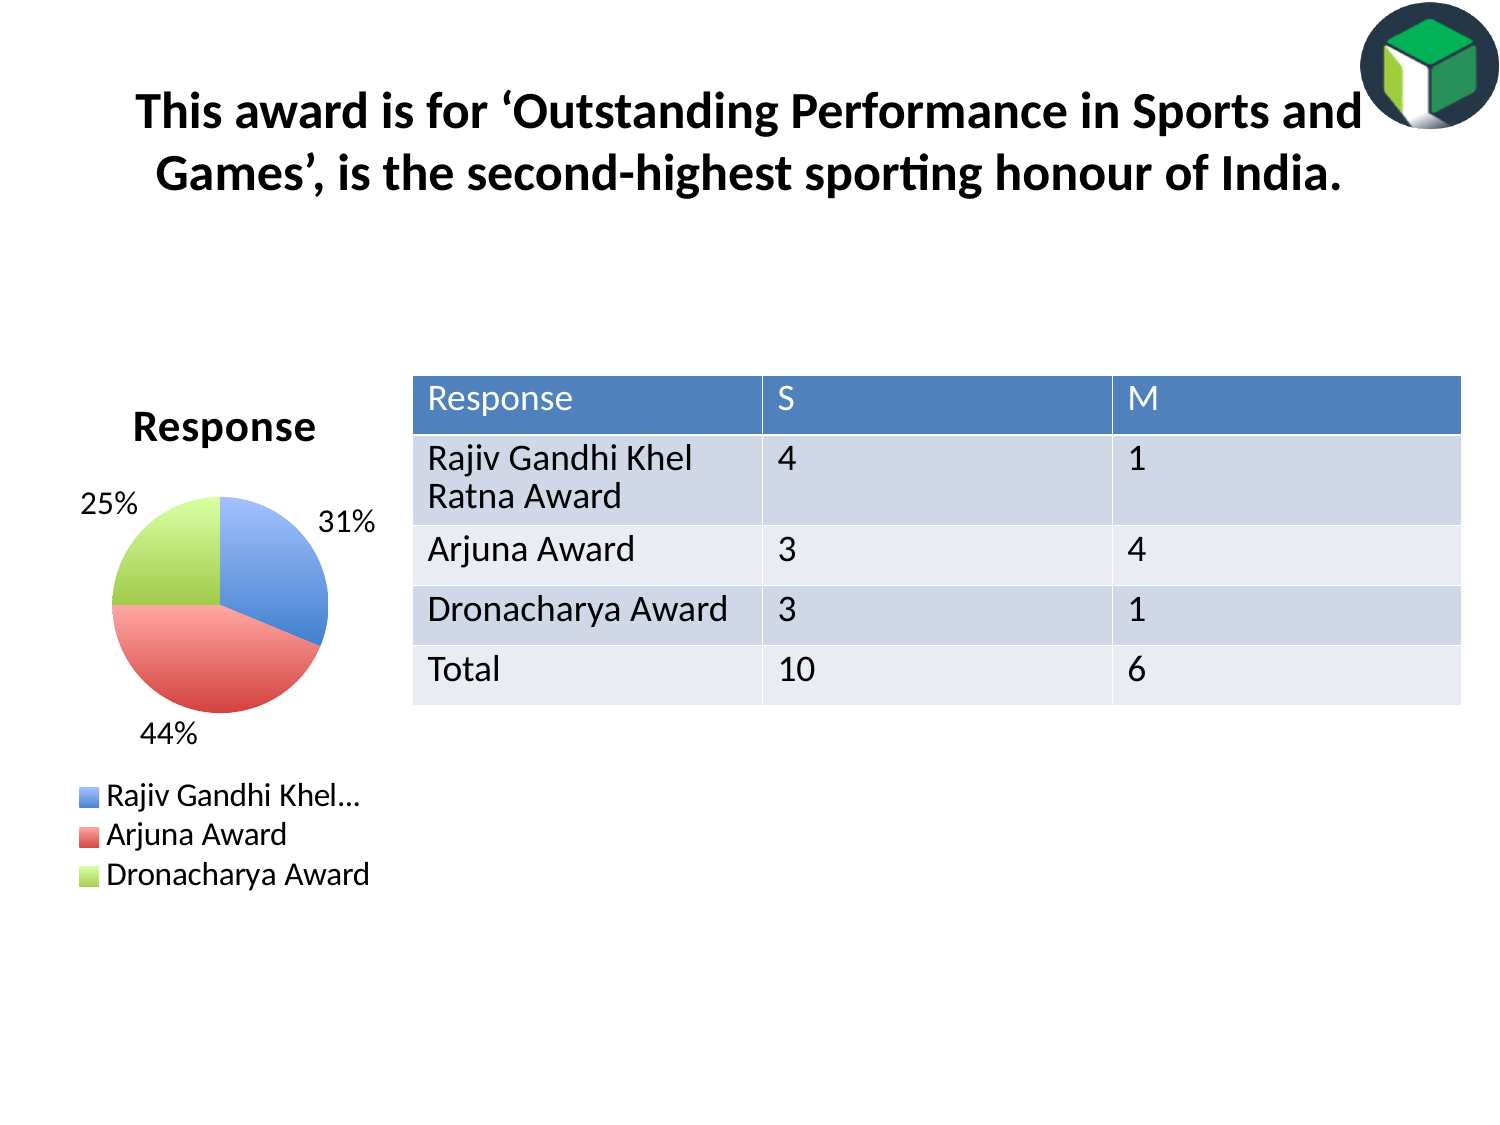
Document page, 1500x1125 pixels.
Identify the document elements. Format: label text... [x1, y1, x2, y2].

table_header S [763, 376, 1112, 434]
table_cell 4 [1113, 526, 1461, 585]
title This award is for ‘Outstanding Performance in Sports and Games’, is the second-highest sporting honour of India. [75, 45, 1425, 233]
table_cell Rajiv Gandhi Khel Ratna Award [454, 436, 762, 525]
table_header M [1113, 376, 1461, 434]
chart [0, 374, 451, 901]
table_cell Arjuna Award [454, 526, 762, 585]
table_cell 10 [763, 646, 1112, 705]
table_cell Dronacharya Award [454, 586, 762, 645]
table_cell Total [454, 646, 762, 705]
table_cell 1 [1113, 436, 1461, 525]
table_header Response [452, 376, 762, 434]
picture [1360, 2, 1499, 130]
table_cell 6 [1113, 646, 1461, 705]
table_cell 3 [763, 526, 1112, 585]
table_cell 4 [763, 436, 1112, 525]
table_cell 3 [763, 586, 1112, 645]
table_cell 1 [1113, 586, 1461, 645]
